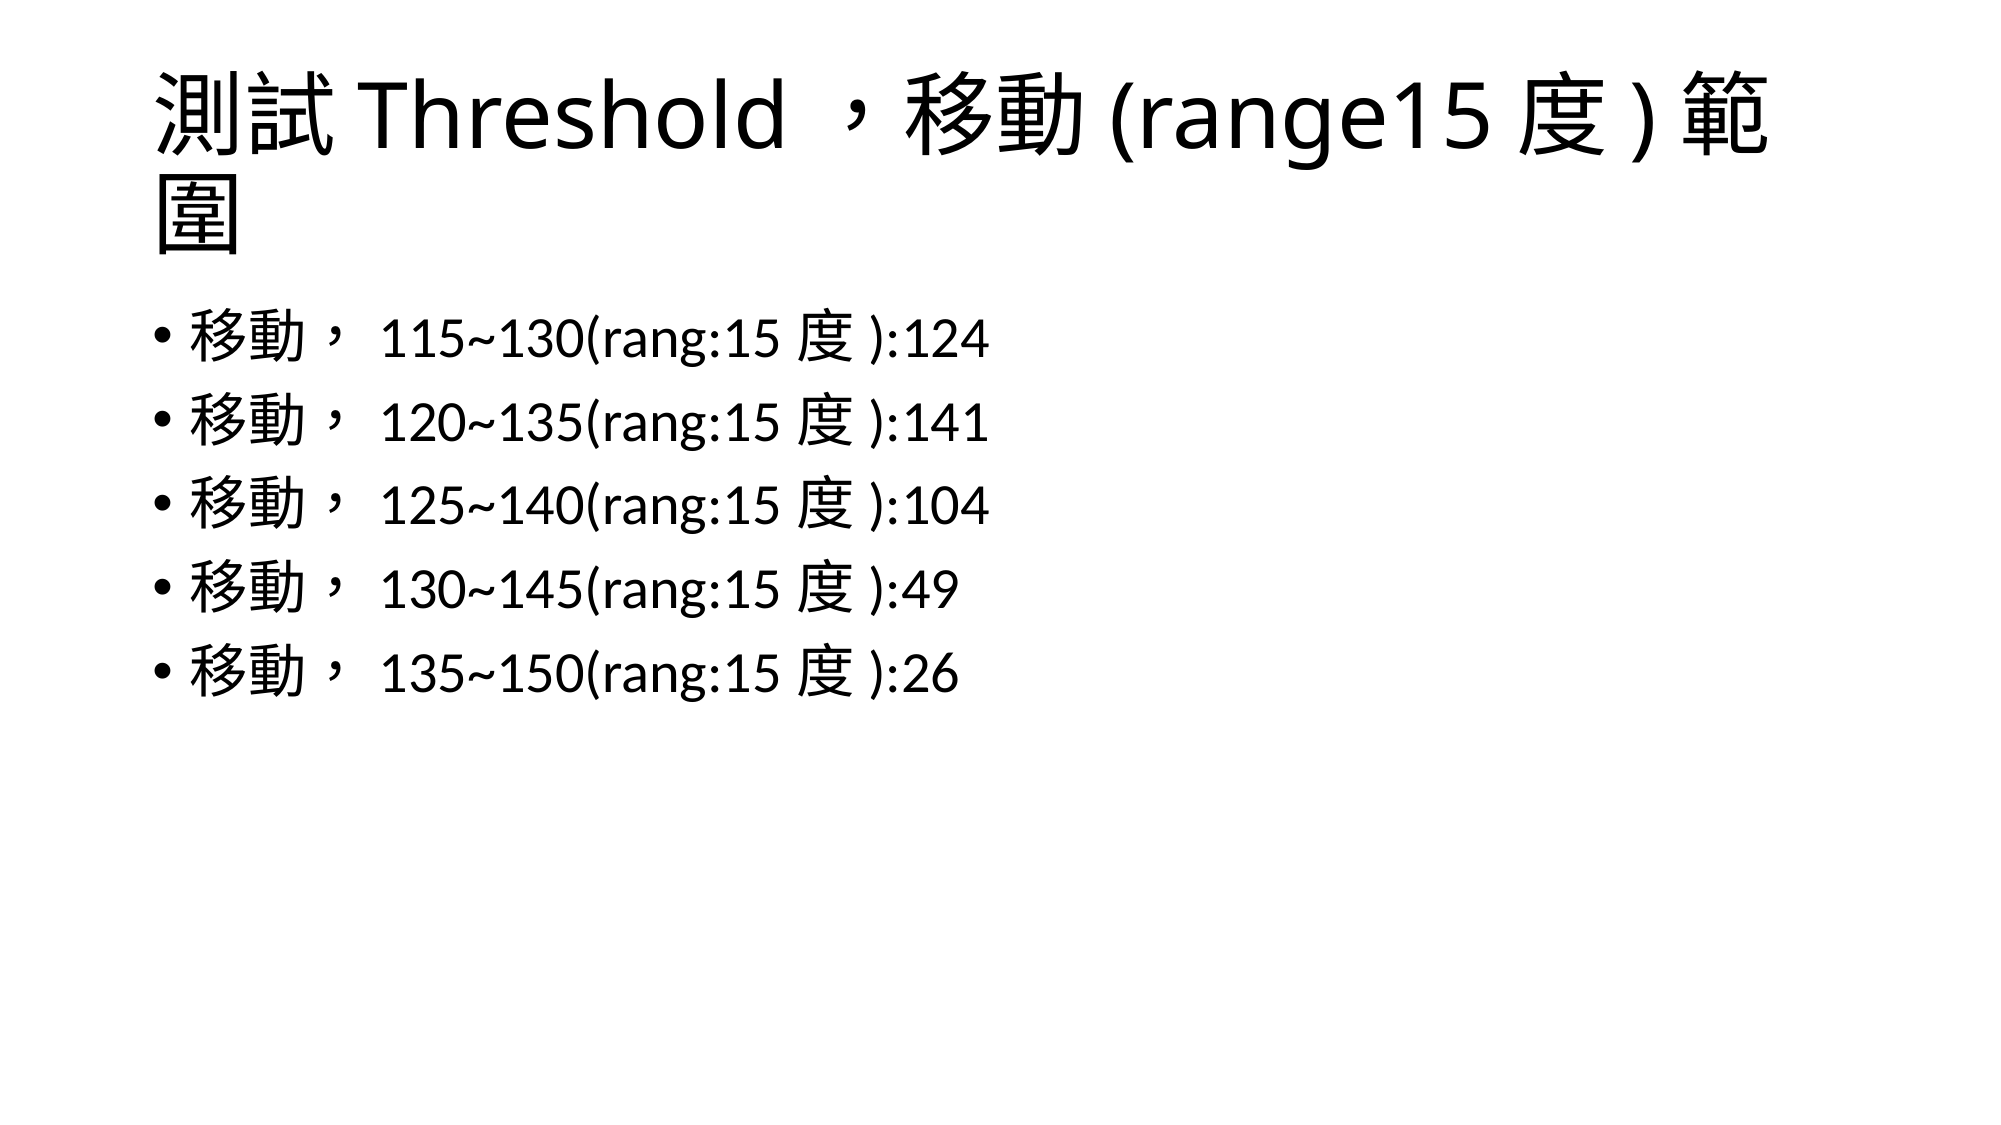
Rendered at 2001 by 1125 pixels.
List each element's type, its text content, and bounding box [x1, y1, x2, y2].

list 移動，115~130(rang:15度):124 移動，120~135(rang:15度):141 移動，125~140(rang:15度):104 移動，130~145(rang:15度):49 移動，135~150(rang:15度):26 [137, 299, 1863, 1014]
title 測試Threshold，移動(range15度)範圍 [137, 59, 1863, 278]
